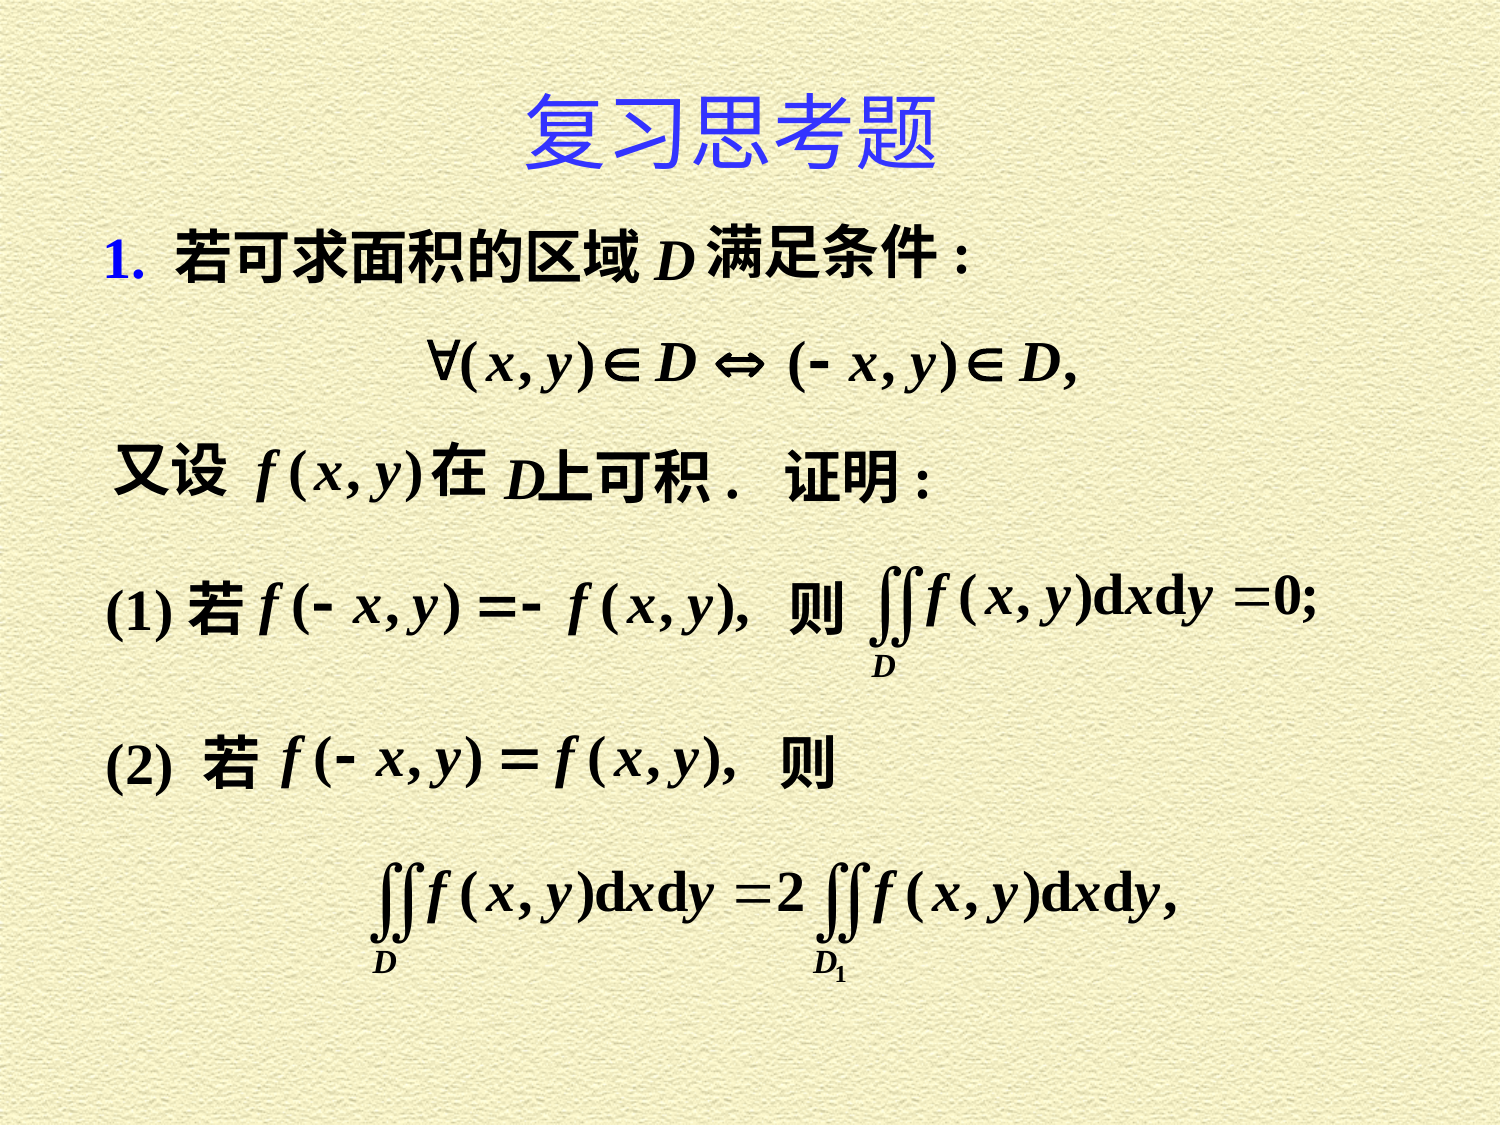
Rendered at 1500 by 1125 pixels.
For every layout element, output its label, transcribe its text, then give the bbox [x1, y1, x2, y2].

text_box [97, 718, 1140, 804]
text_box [93, 207, 1134, 298]
text_box 复习思考题 [508, 72, 992, 188]
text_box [357, 848, 1181, 988]
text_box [416, 335, 1081, 401]
picture [0, 0, 1500, 1125]
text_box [97, 552, 1321, 684]
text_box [97, 425, 1176, 518]
